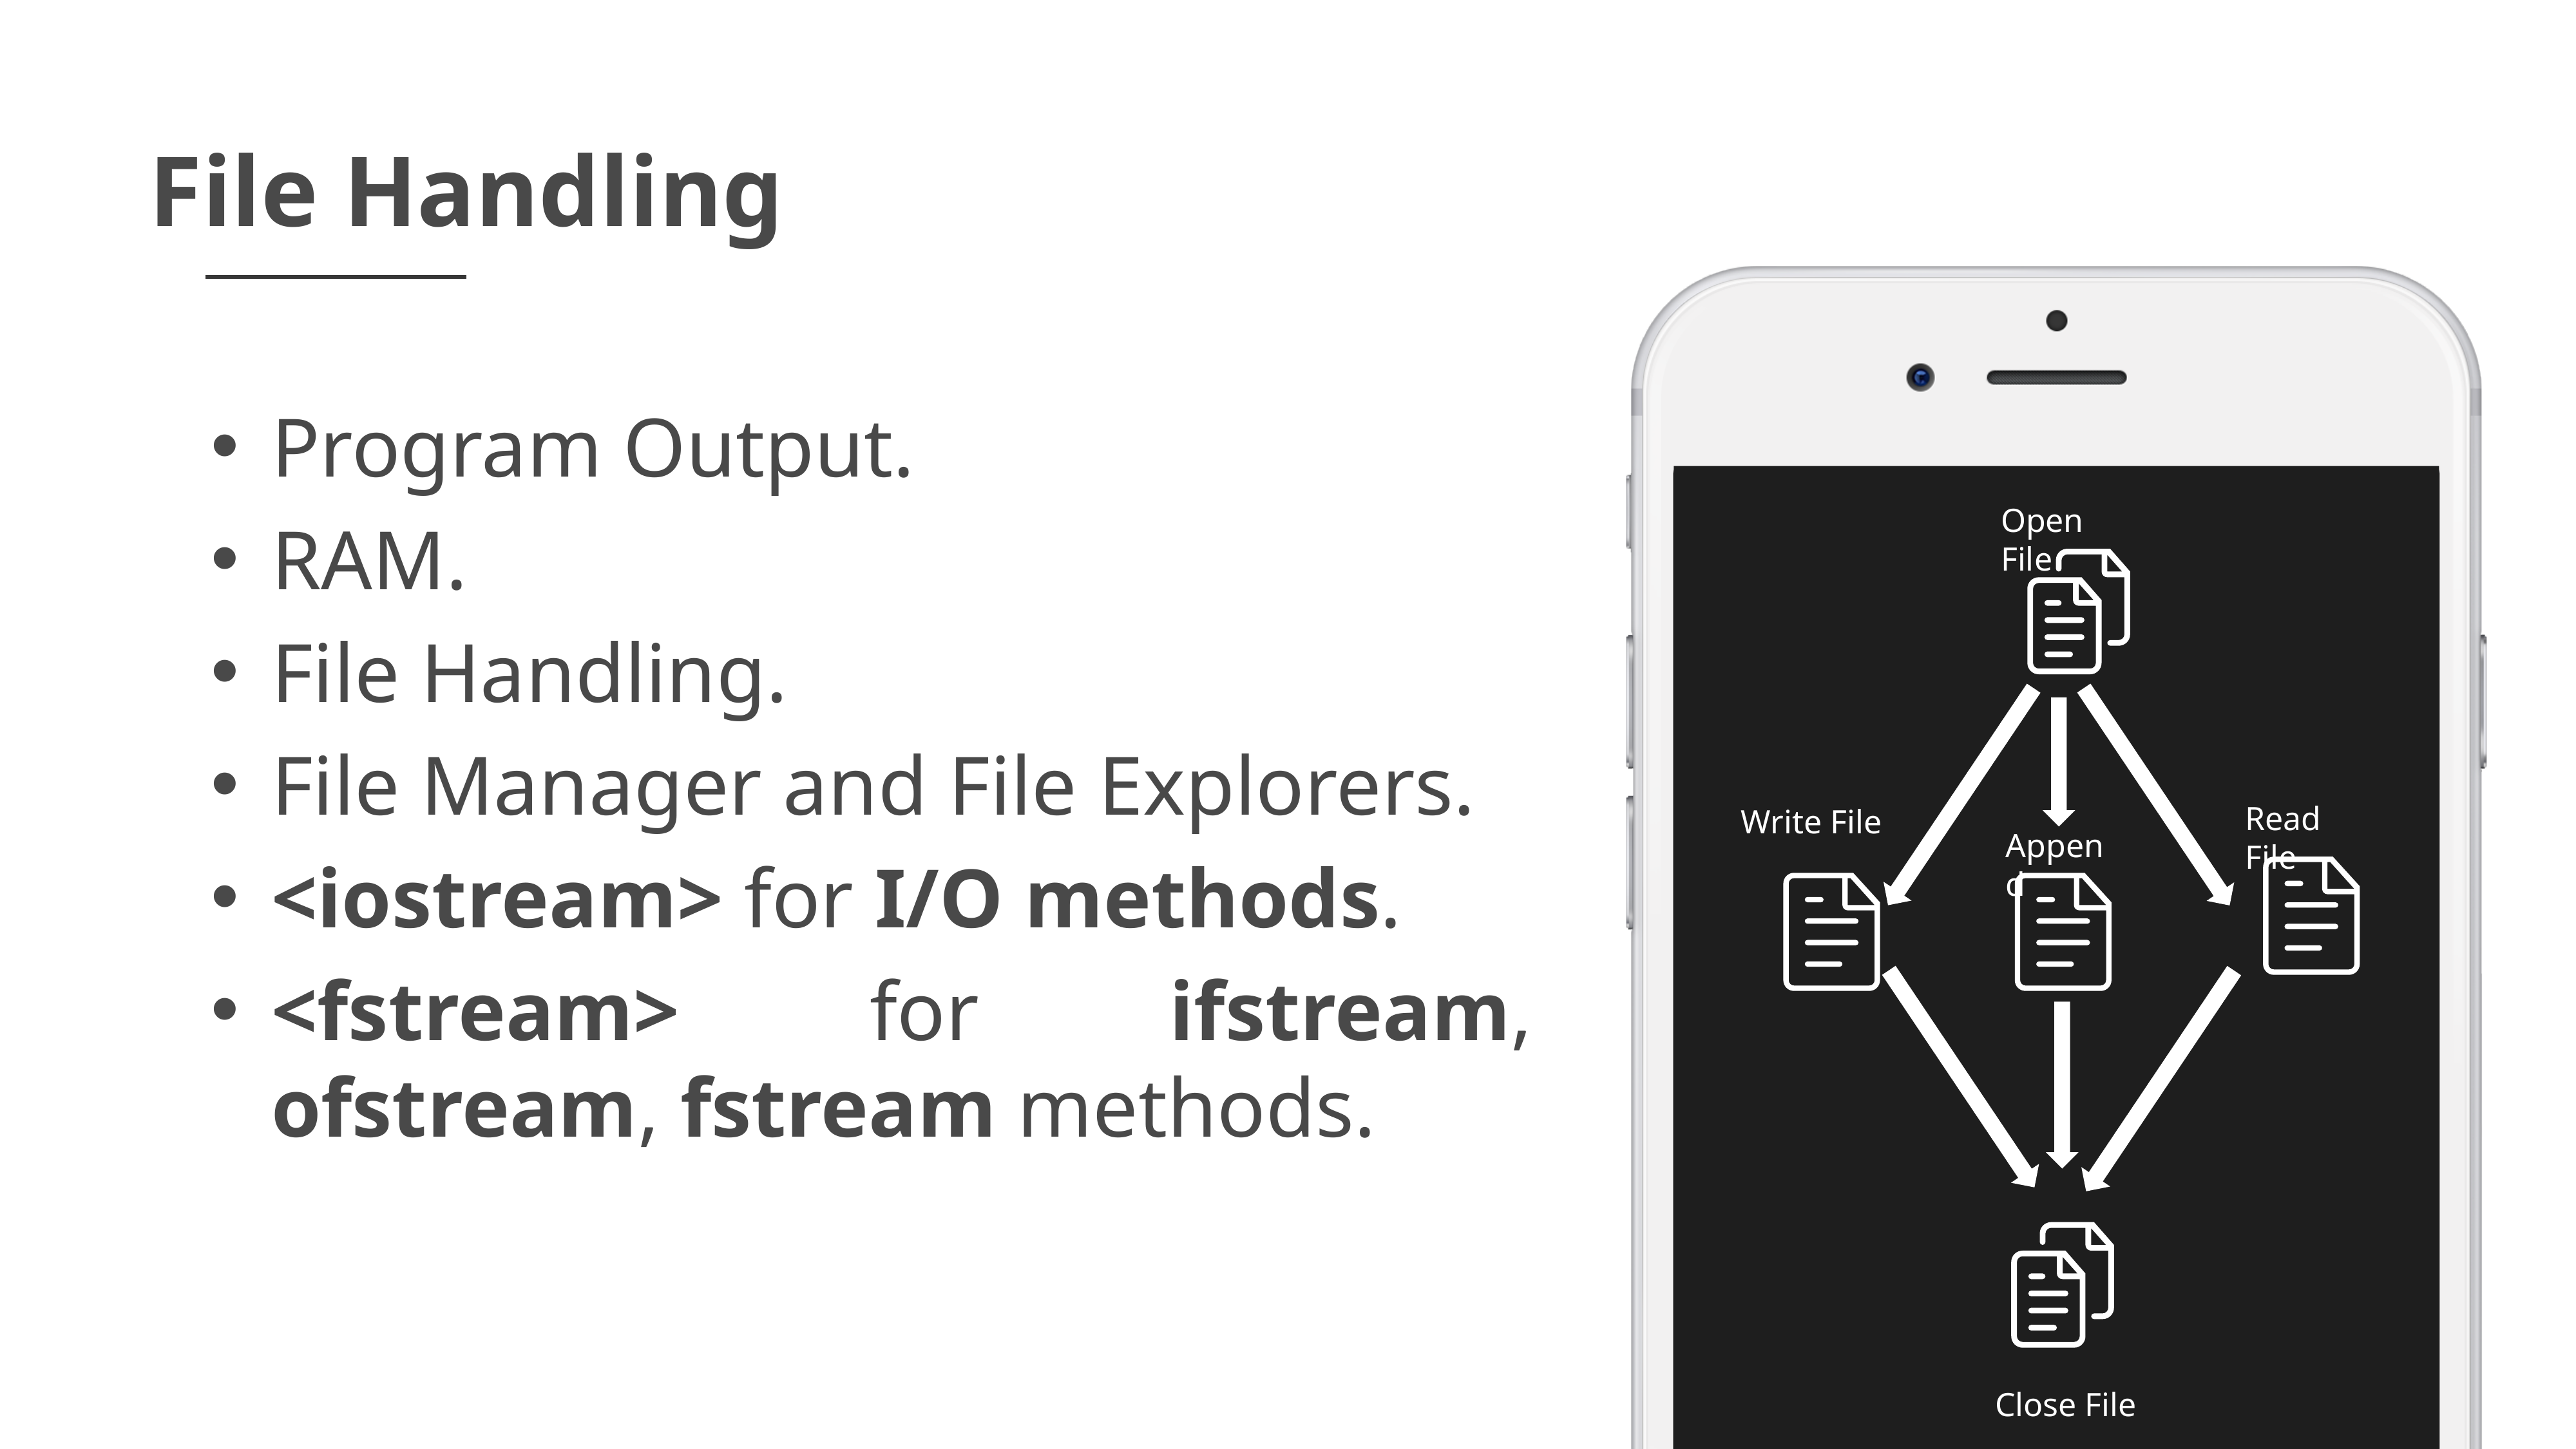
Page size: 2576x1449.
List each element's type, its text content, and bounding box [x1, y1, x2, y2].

text_box Program Output. RAM. File Handling. File Manager and File Explorers. <iostream> for I/O methods. <fstream> for ifstream, ofstream, fstream methods. [187, 384, 1428, 1164]
text_box File Handling [149, 129, 784, 246]
picture [1428, 155, 2576, 1449]
